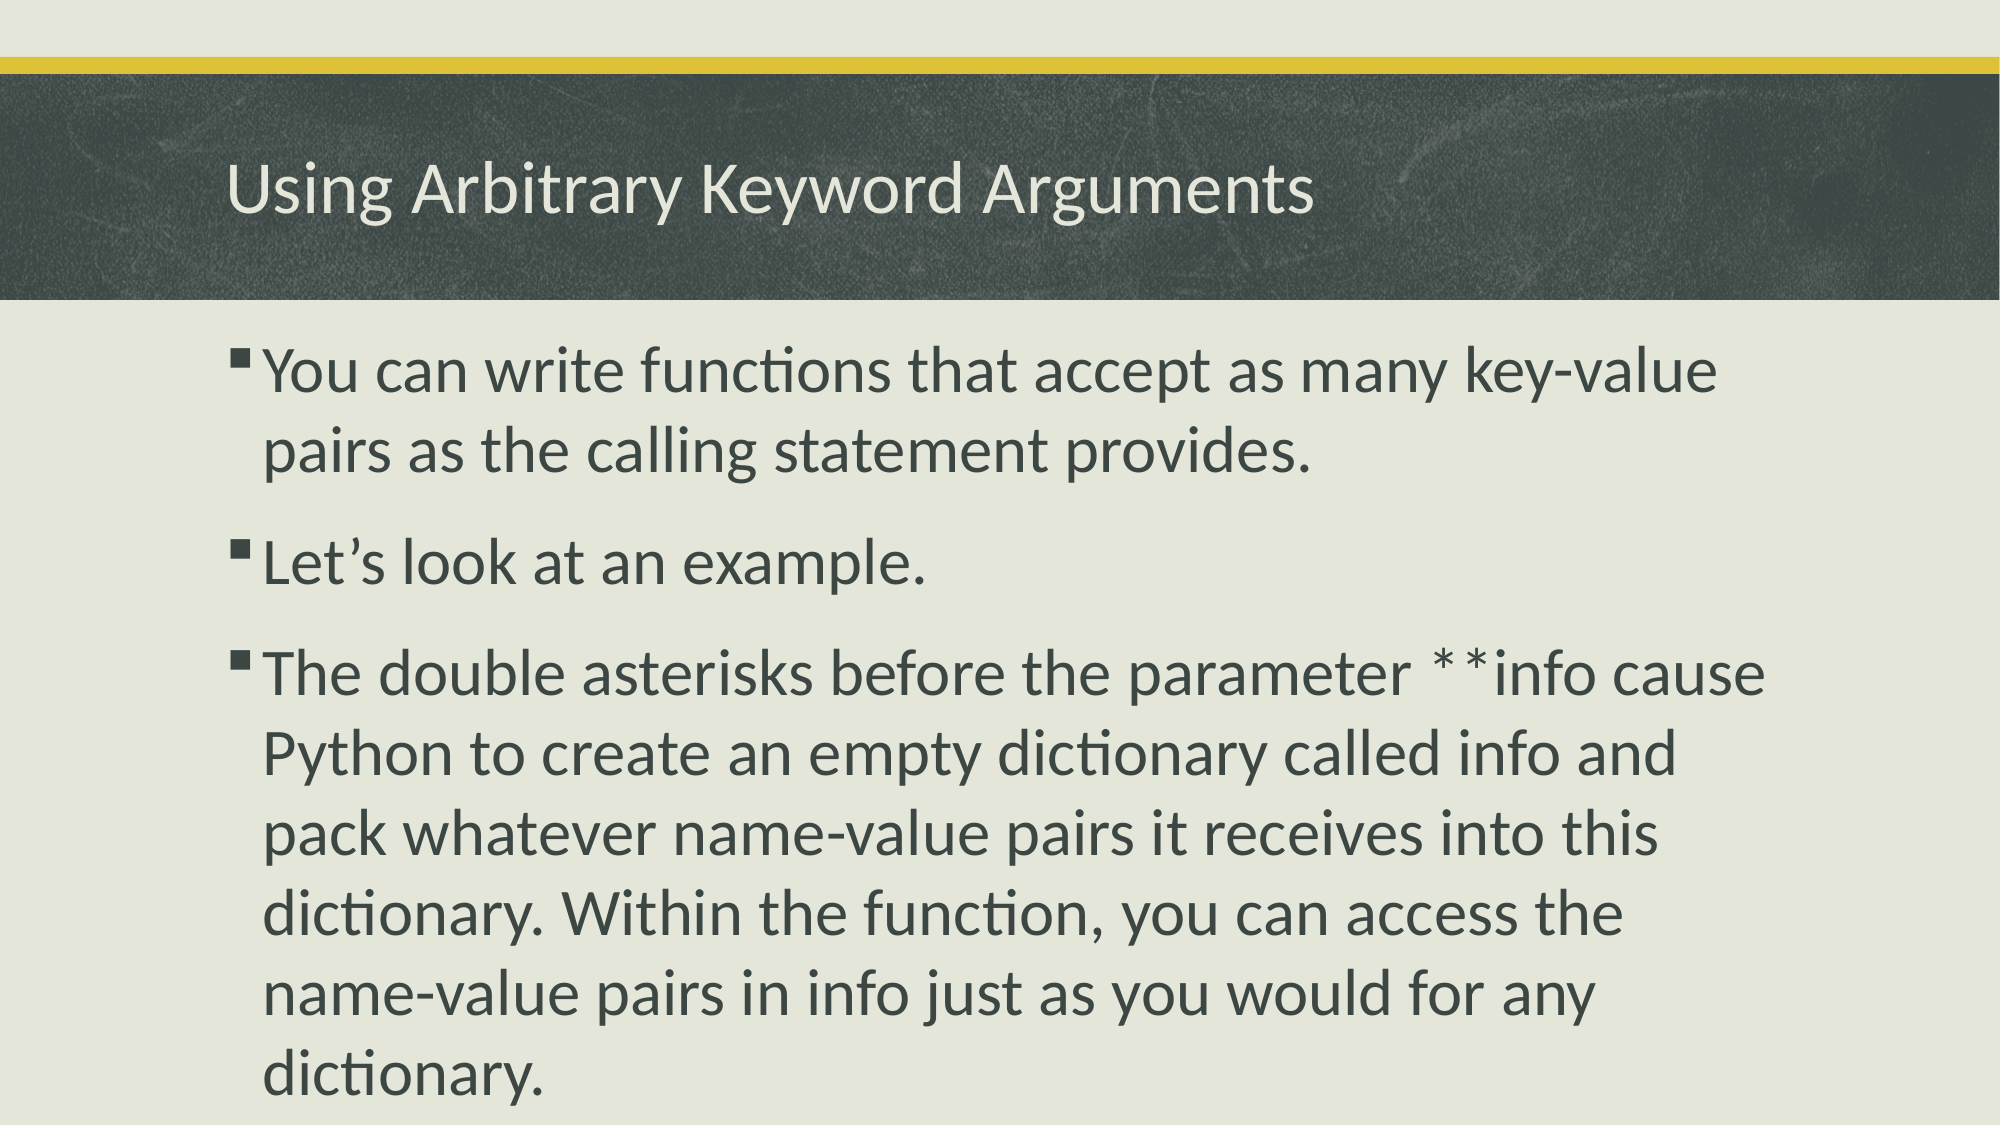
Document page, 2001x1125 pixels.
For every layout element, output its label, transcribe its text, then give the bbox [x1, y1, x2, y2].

title Using Arbitrary Keyword Arguments [210, 76, 1790, 300]
list You can write functions that accept as many key-value pairs as the calling statement provides. Let’s look at an example. The double asterisks before the parameter **info cause Python to create an empty dictionary called info and pack whatever name-value pairs it receives into this dictionary. Within the function, you can access the name-value pairs in info just as you would for any dictionary. [210, 318, 1790, 1125]
picture [0, 74, 2000, 300]
